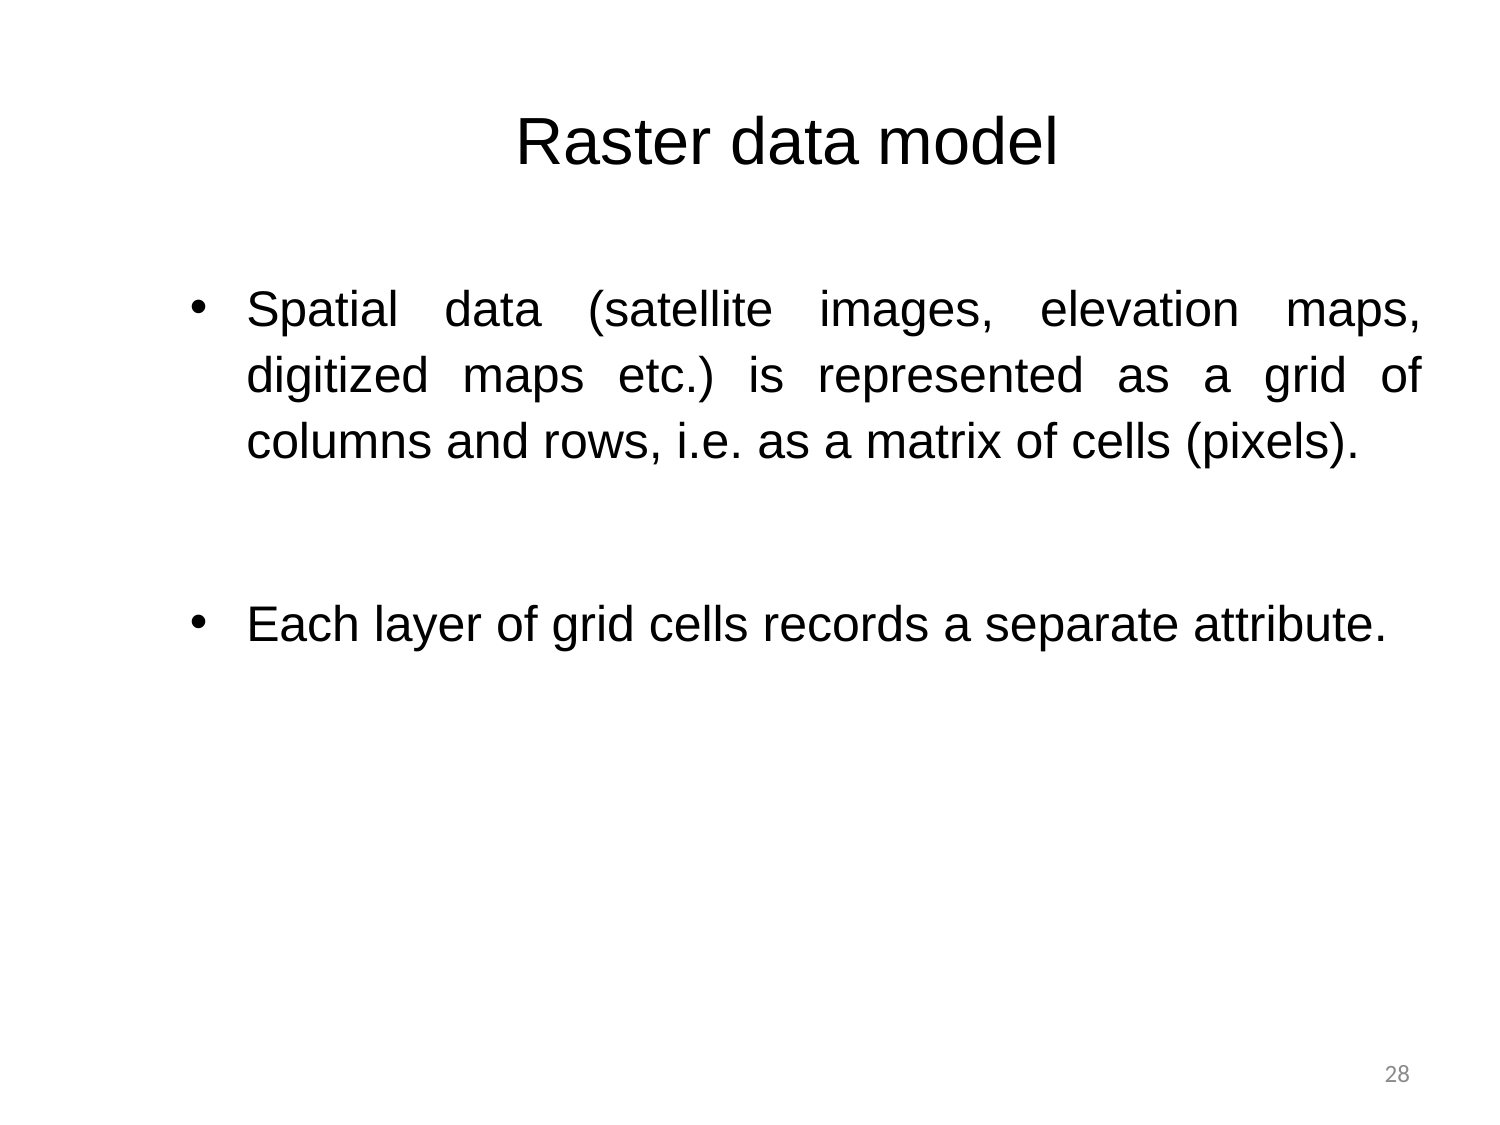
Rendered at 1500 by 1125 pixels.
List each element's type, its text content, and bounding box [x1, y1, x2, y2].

slide_number 28 [1074, 1042, 1425, 1103]
list Spatial data (satellite images, elevation maps, digitized maps etc.) is represented as a grid of columns and rows, i.e. as a matrix of cells (pixels). Each layer of grid cells records a separate attribute. [174, 262, 1438, 1063]
title Raster data model [150, 62, 1425, 213]
